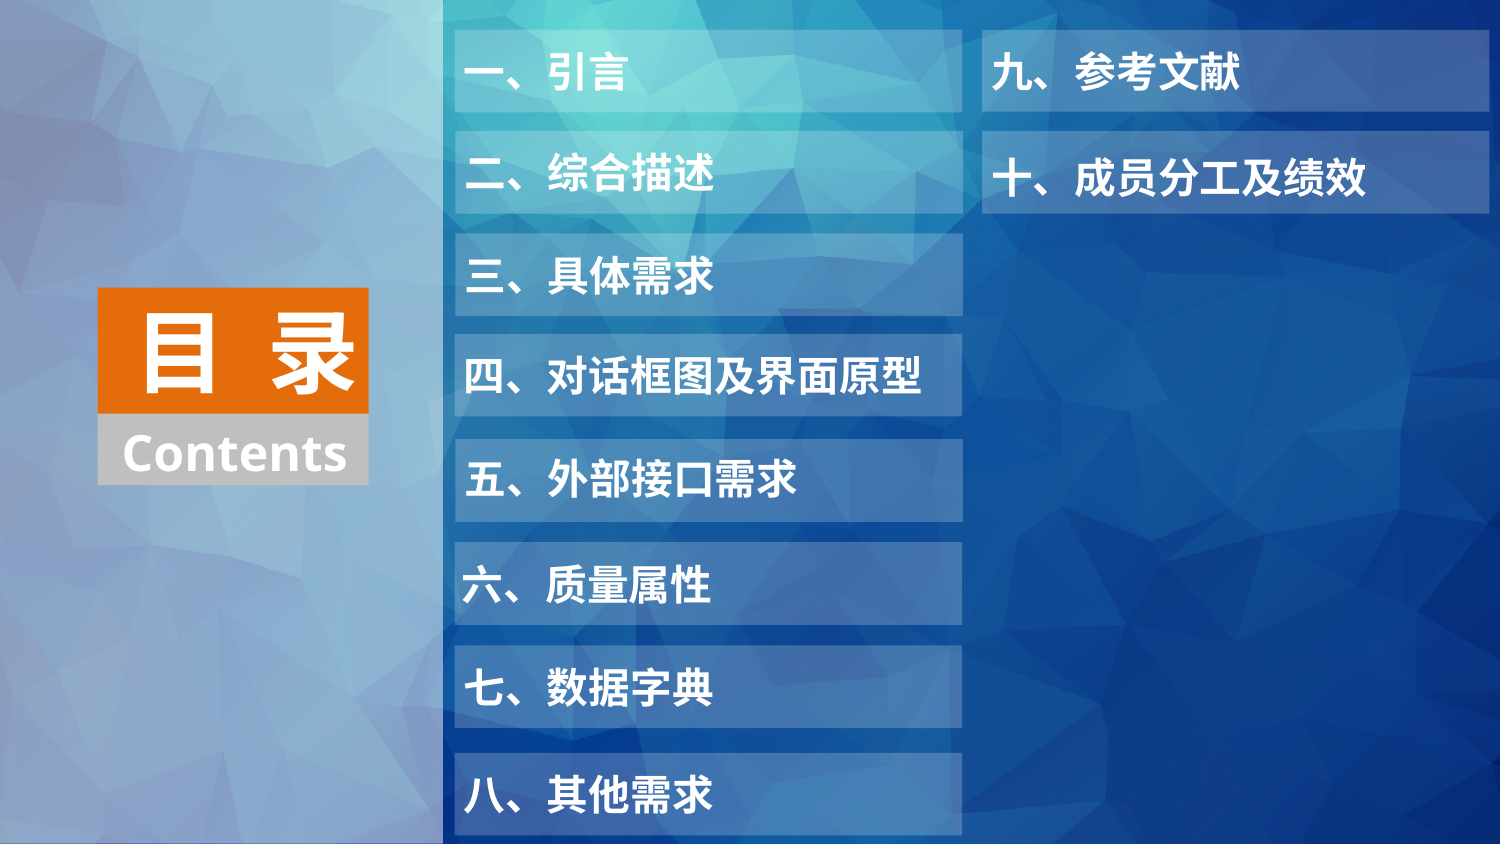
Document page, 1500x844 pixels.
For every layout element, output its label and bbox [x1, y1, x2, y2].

text_box [454, 752, 963, 836]
text_box [455, 130, 964, 214]
text_box [981, 29, 1490, 112]
text_box [452, 541, 963, 626]
text_box [455, 438, 964, 523]
text_box [981, 130, 1490, 214]
text_box [454, 29, 963, 113]
text_box [0, 0, 443, 844]
text_box [454, 645, 963, 729]
text_box [454, 333, 963, 417]
picture [443, 0, 1500, 844]
text_box [455, 233, 964, 317]
text_box [97, 287, 383, 491]
